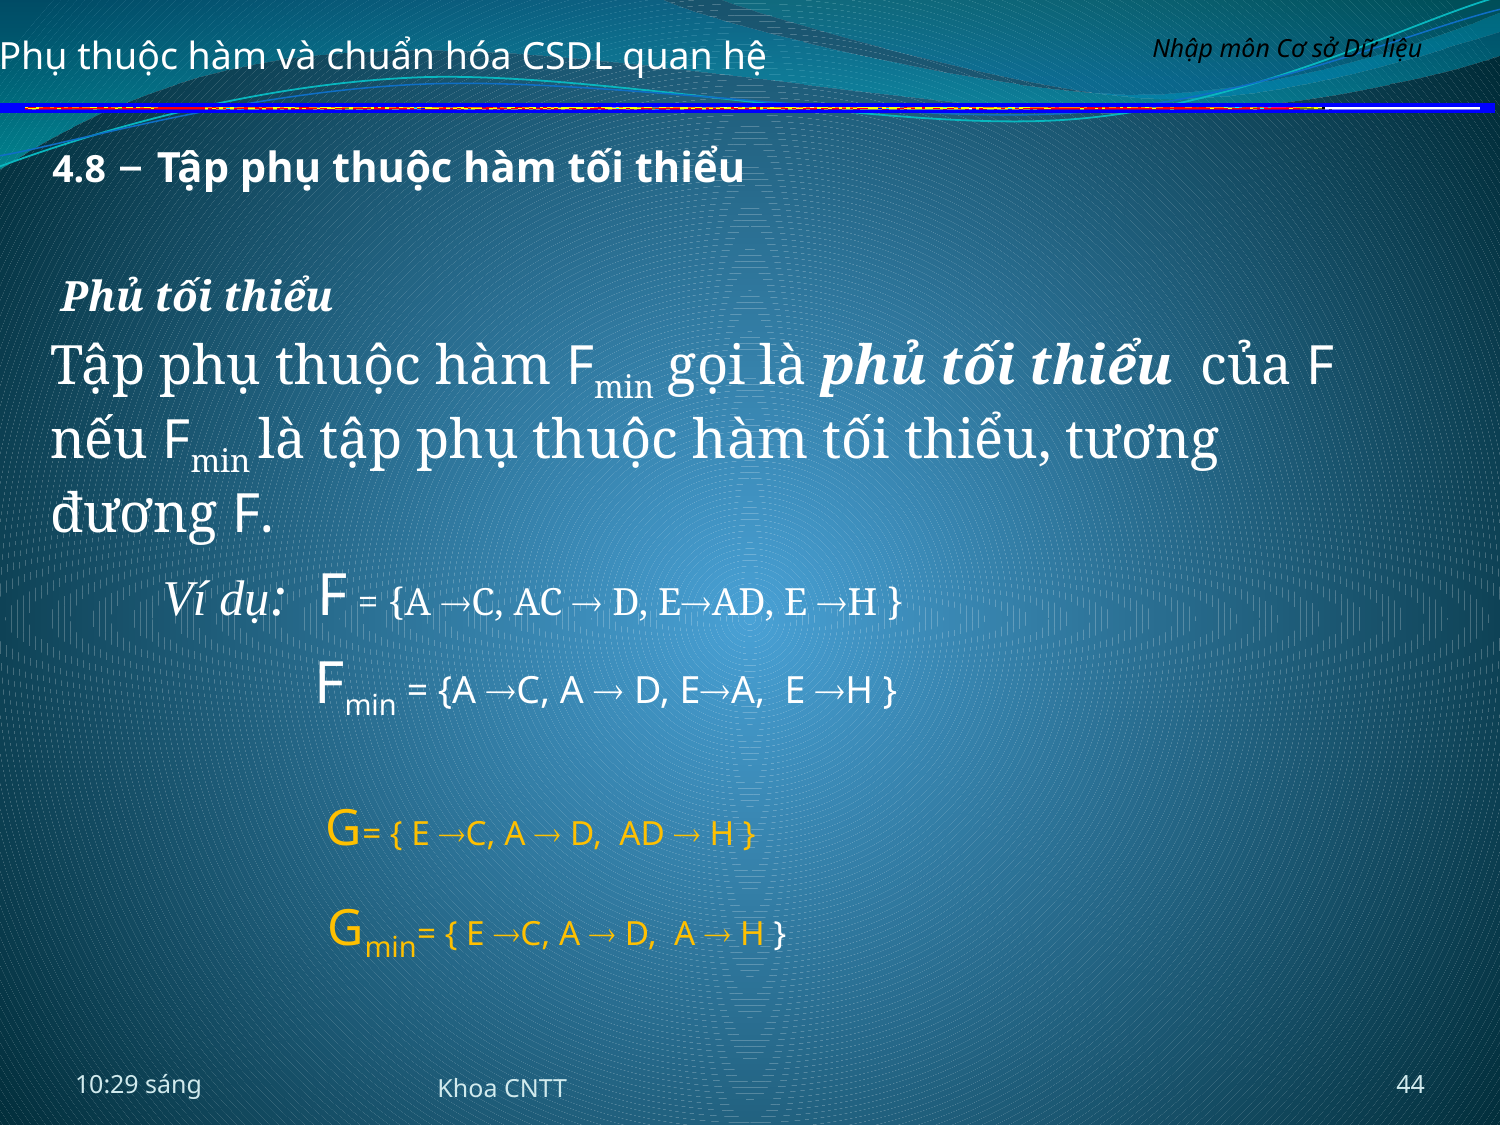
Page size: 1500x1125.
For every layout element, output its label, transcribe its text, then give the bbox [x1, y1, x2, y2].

text_box G= { E C, A  D, AD  H } [172, 787, 973, 875]
slide_number 44 [1299, 1042, 1425, 1103]
text_box Phủ tối thiểu Tập phụ thuộc hàm Fmin gọi là phủ tối thiểu của F nếu Fmin là tập phụ thuộc hàm tối thiểu, tương đương F. [49, 262, 1400, 500]
footer Khoa CNTT [437, 1042, 988, 1103]
text_box 4.8 – Tập phụ thuộc hàm tối thiểu [37, 125, 1088, 200]
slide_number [75, 1042, 425, 1103]
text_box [0, 24, 1500, 113]
text_box [49, 500, 1400, 750]
text_box Ví dụ: F = {A C, AC  D, EAD, E H } [87, 549, 1213, 650]
text_box Gmin= { E C, A  D, A  H } [174, 887, 975, 975]
text_box Fmin = {A C, A  D, EA, E H } [239, 637, 1365, 713]
